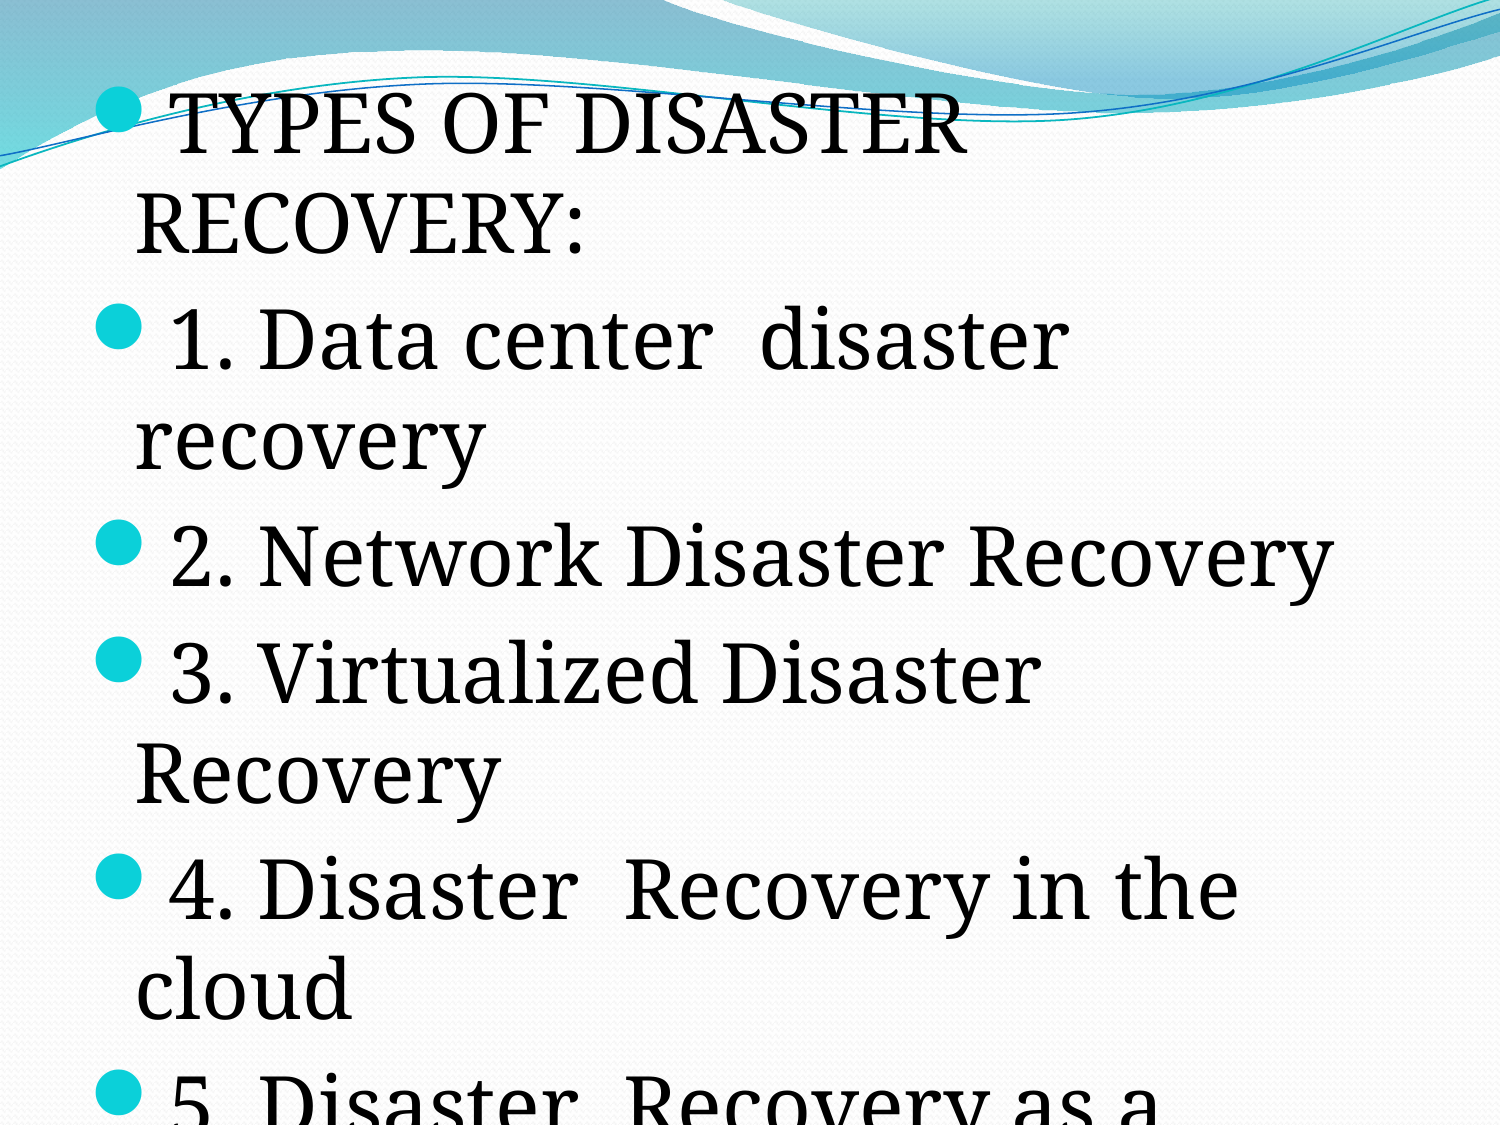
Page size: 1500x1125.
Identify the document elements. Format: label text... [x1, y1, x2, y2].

list TYPES OF DISASTER RECOVERY: 1. Data center disaster recovery 2. Network Disaster Recovery 3. Virtualized Disaster Recovery 4. Disaster Recovery in the cloud 5. Disaster Recovery as a Service(Draas) [75, 62, 1425, 1038]
